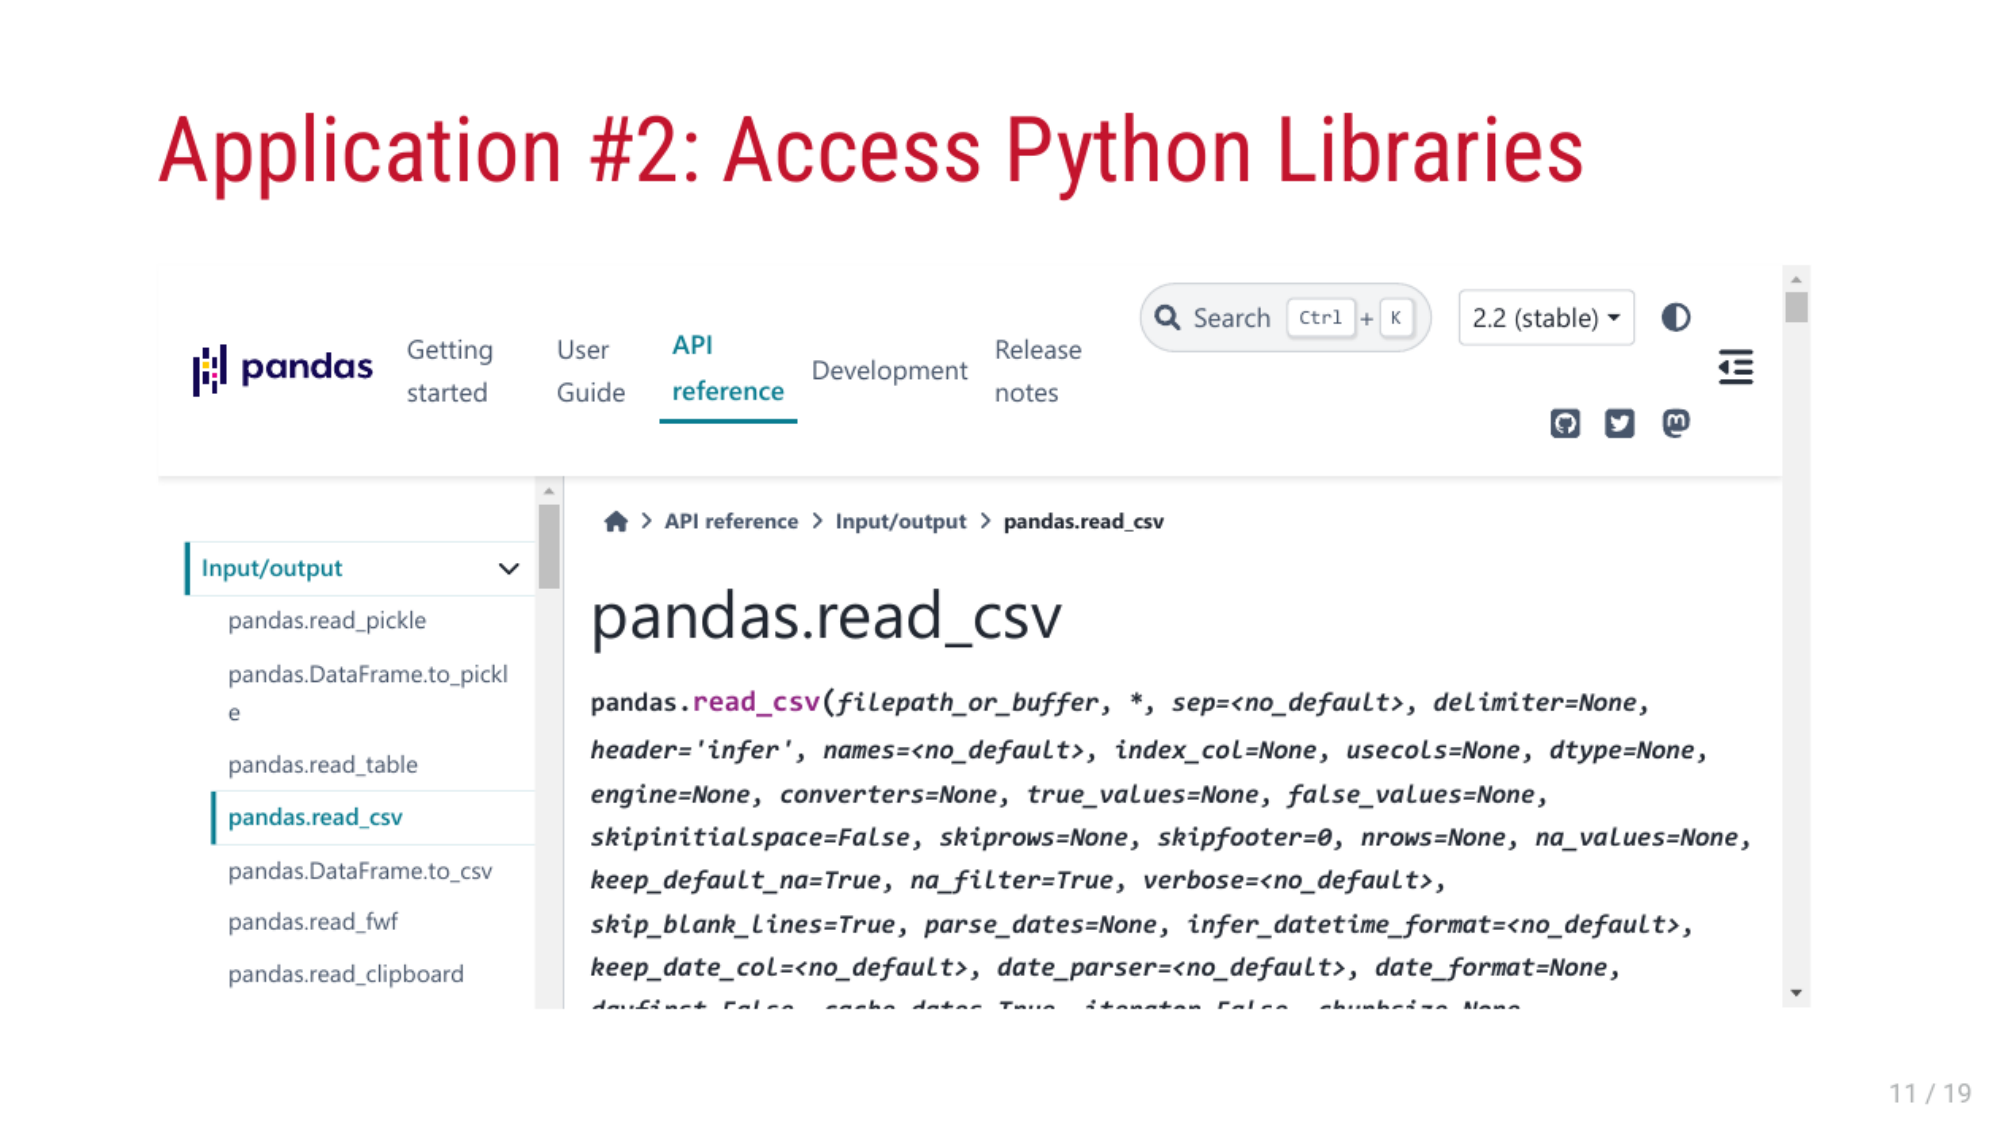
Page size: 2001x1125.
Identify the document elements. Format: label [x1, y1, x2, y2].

list [0, 0, 2000, 1125]
